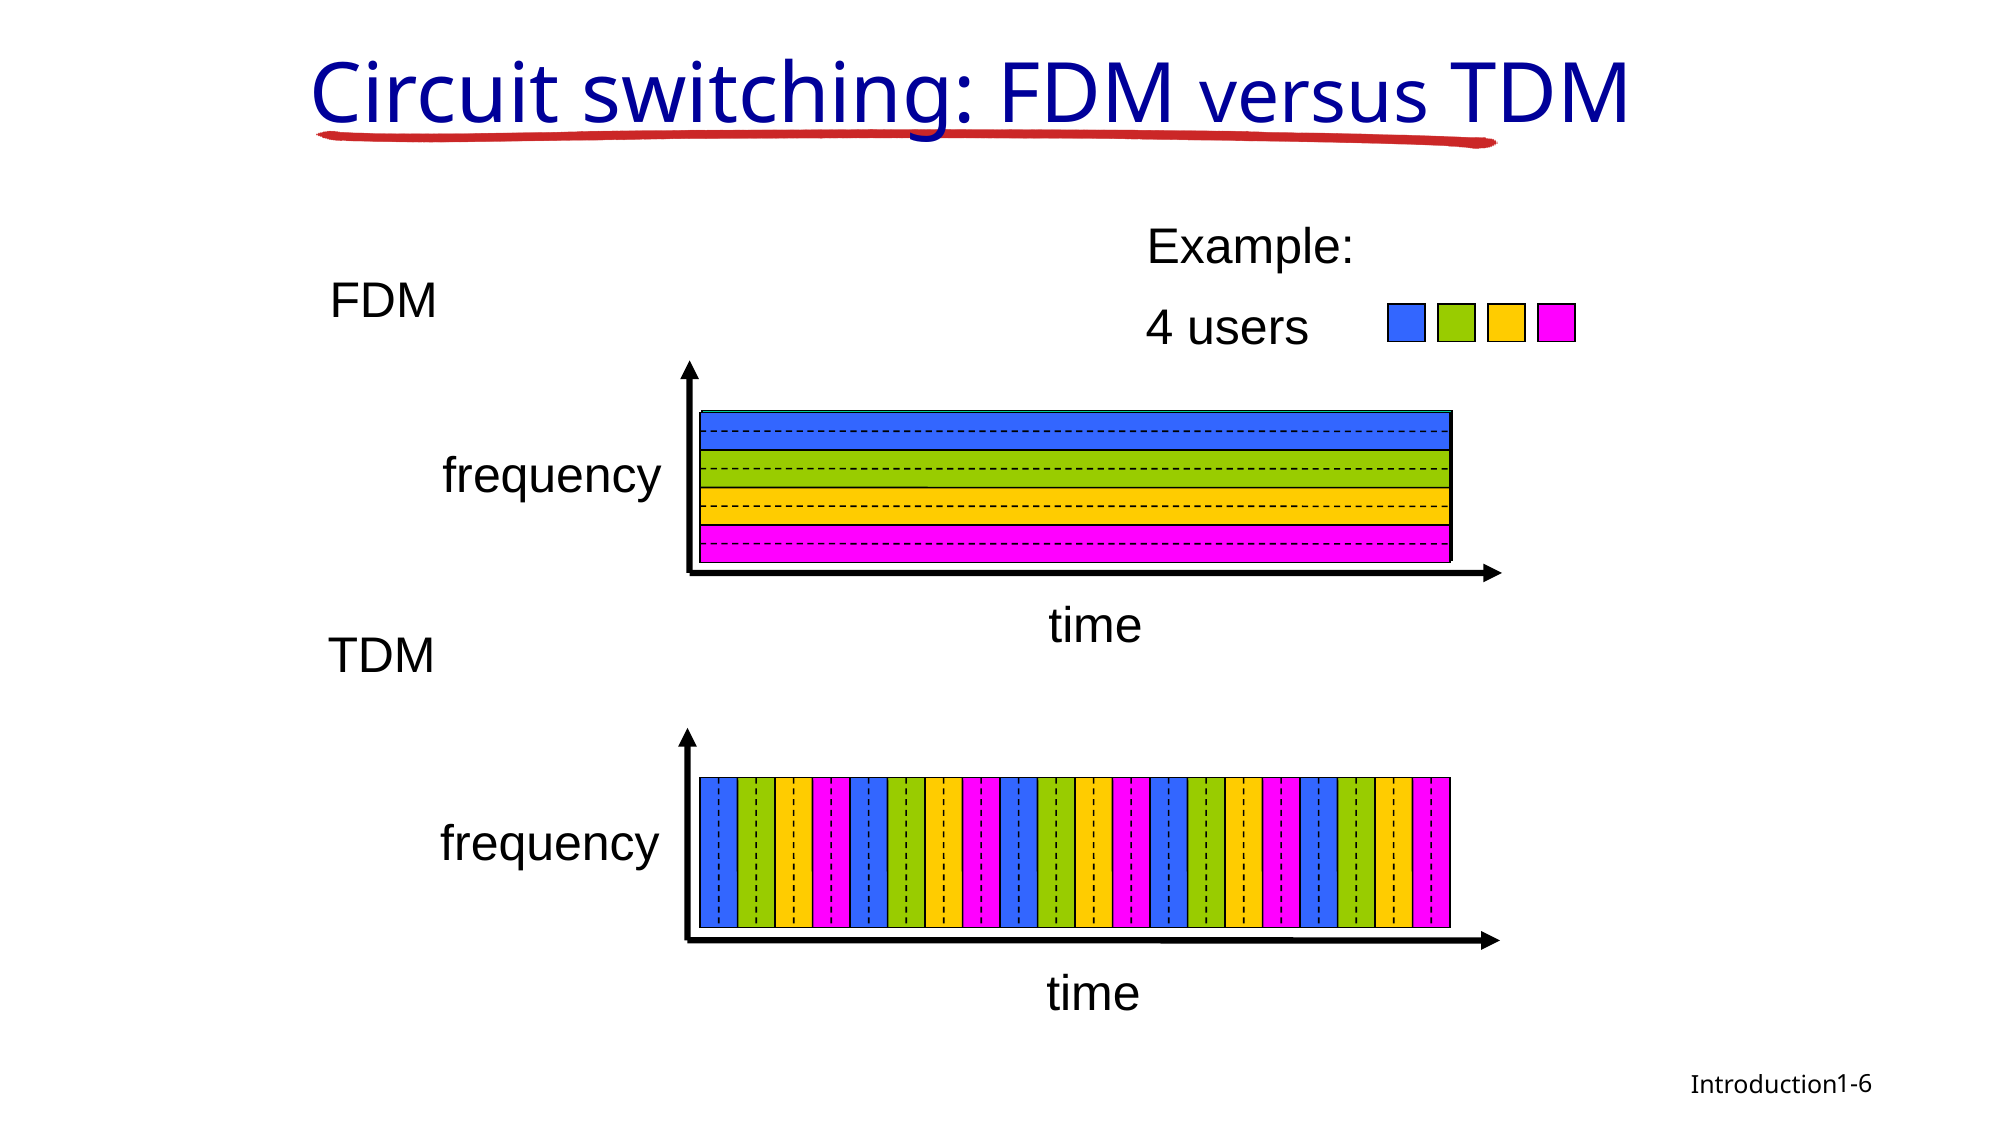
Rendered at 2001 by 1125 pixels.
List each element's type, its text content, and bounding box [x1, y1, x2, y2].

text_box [699, 431, 1451, 544]
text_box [312, 614, 1501, 1028]
footer Introduction [1219, 1060, 1854, 1109]
picture [310, 124, 1512, 154]
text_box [314, 259, 1503, 618]
title Circuit switching: FDM versus TDM [295, 11, 1684, 168]
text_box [699, 777, 716, 928]
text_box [718, 777, 1432, 928]
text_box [1432, 777, 1451, 928]
slide_number 1-6 [1820, 1059, 1969, 1106]
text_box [1130, 205, 1576, 363]
